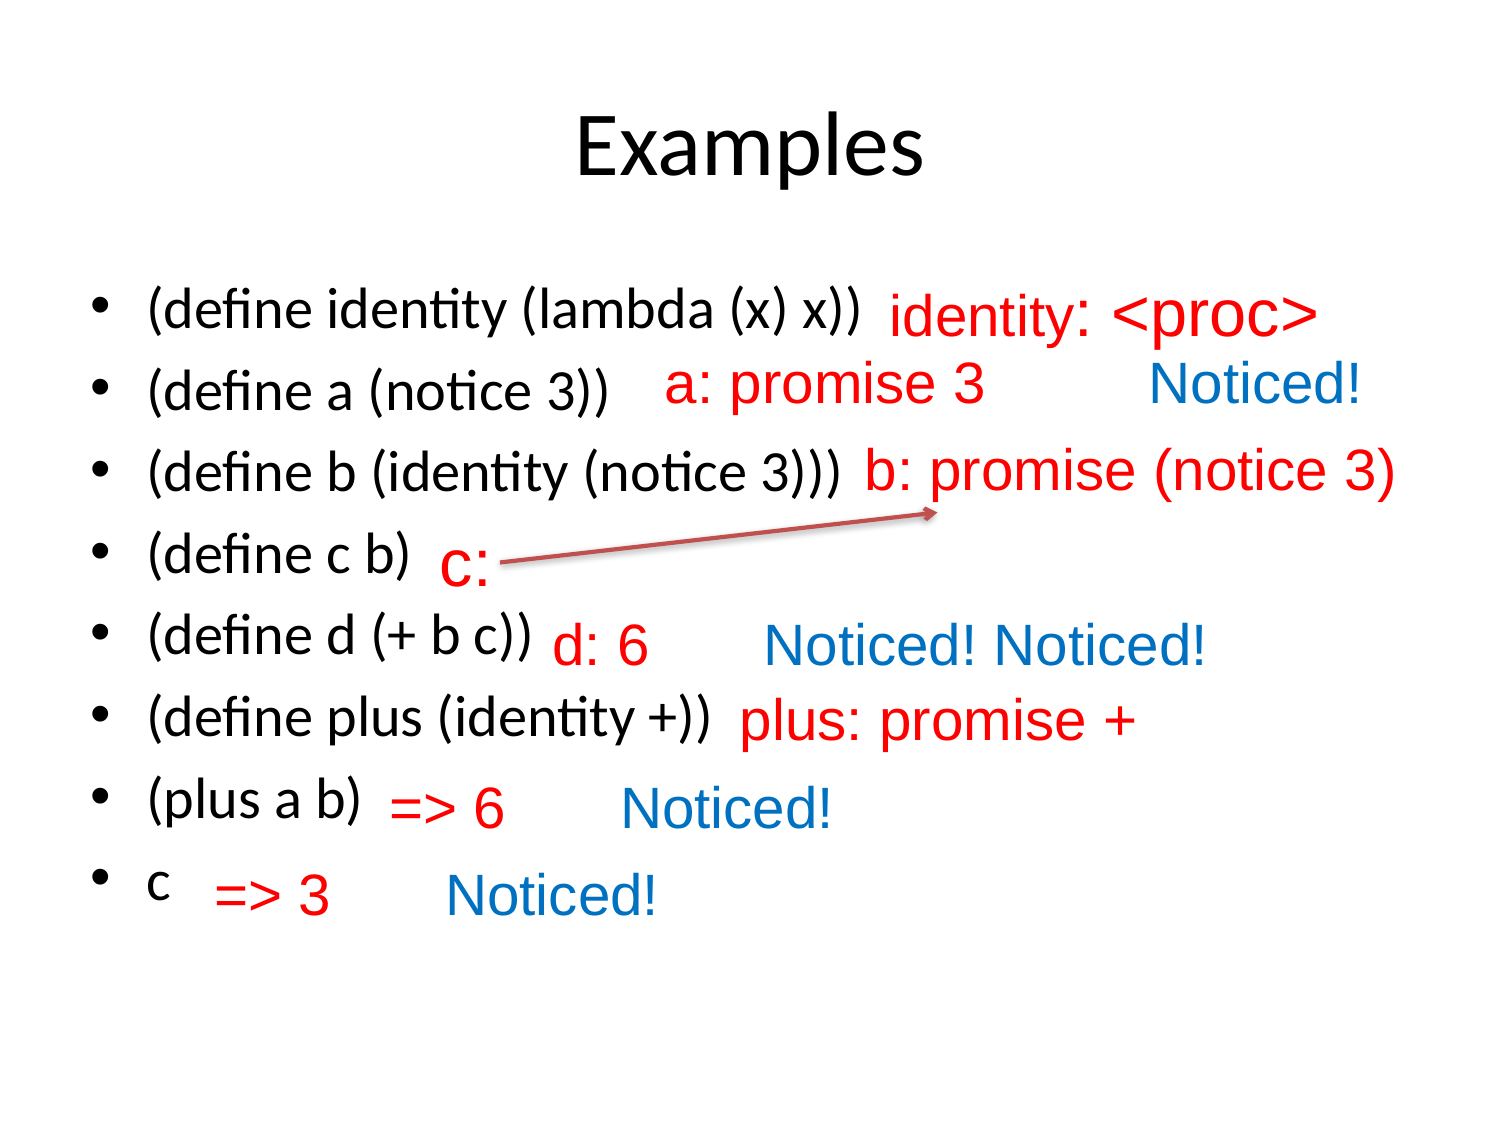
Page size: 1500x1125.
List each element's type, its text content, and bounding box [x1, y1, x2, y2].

list (define identity (lambda (x) x)) (define a (notice 3)) (define b (identity (notice 3))) (define c b) (define d (+ b c)) (define plus (identity +)) (plus a b) c [75, 262, 1425, 1005]
text_box a: promise 3 Noticed! [649, 337, 1463, 423]
text_box b: promise (notice 3) [849, 425, 1450, 510]
title Examples [75, 45, 1425, 233]
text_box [499, 512, 938, 563]
text_box plus: promise + [724, 675, 1413, 760]
text_box d: 6 Noticed! Noticed! [537, 600, 1438, 685]
text_box identity: <proc> [875, 262, 1425, 358]
text_box => 6 Noticed! [374, 762, 1263, 848]
text_box c: [425, 512, 538, 608]
text_box => 3 Noticed! [199, 849, 888, 935]
